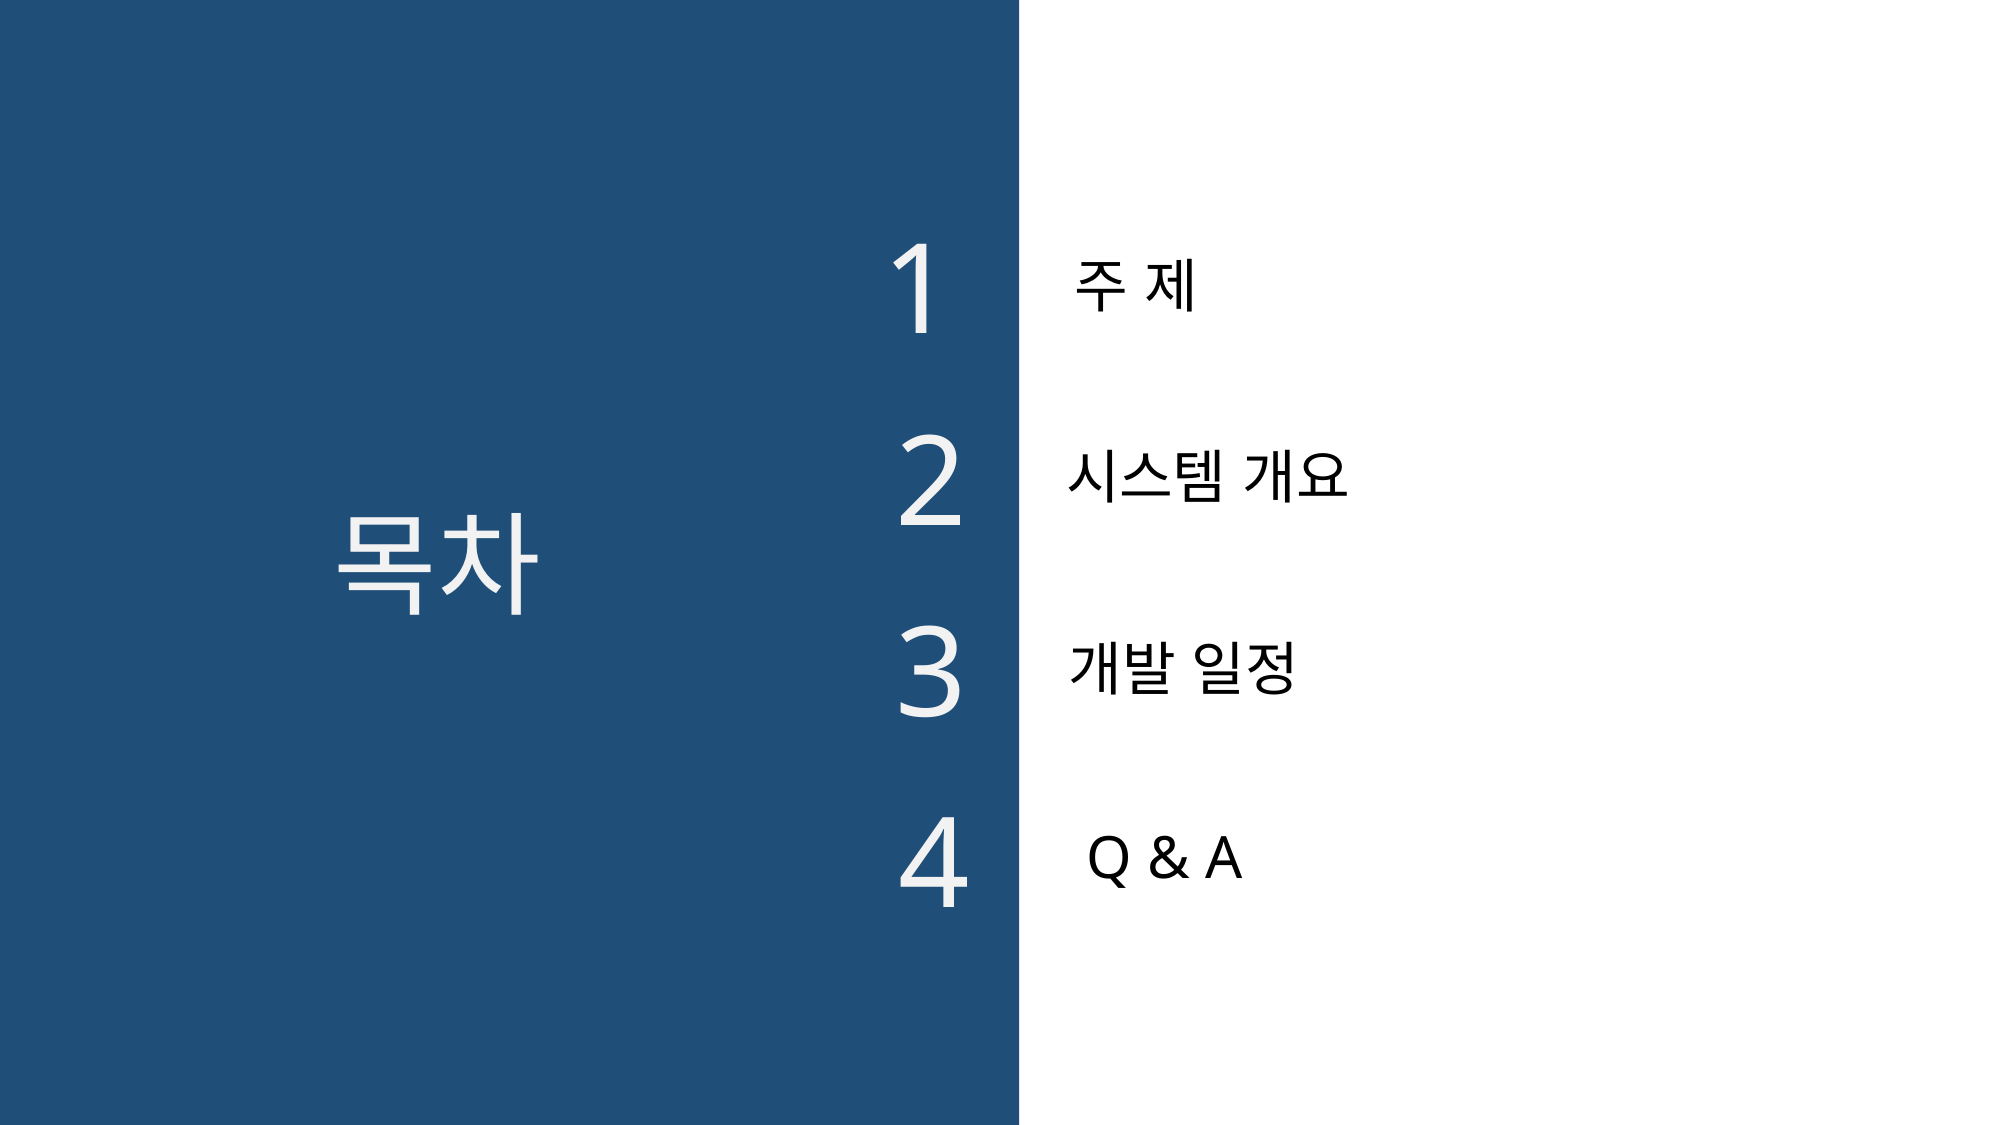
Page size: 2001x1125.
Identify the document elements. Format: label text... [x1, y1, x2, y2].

text_box 주 제 [1059, 241, 1213, 327]
text_box [0, 0, 1020, 1125]
text_box 1 [867, 201, 969, 366]
text_box 개발 일정 [1053, 624, 1314, 710]
text_box 4 [883, 775, 985, 941]
text_box 2 [880, 392, 982, 558]
text_box 시스템 개요 [1051, 432, 1365, 518]
text_box 3 [880, 583, 982, 749]
text_box Q & A [1072, 812, 1258, 898]
text_box 목차 [318, 486, 556, 637]
